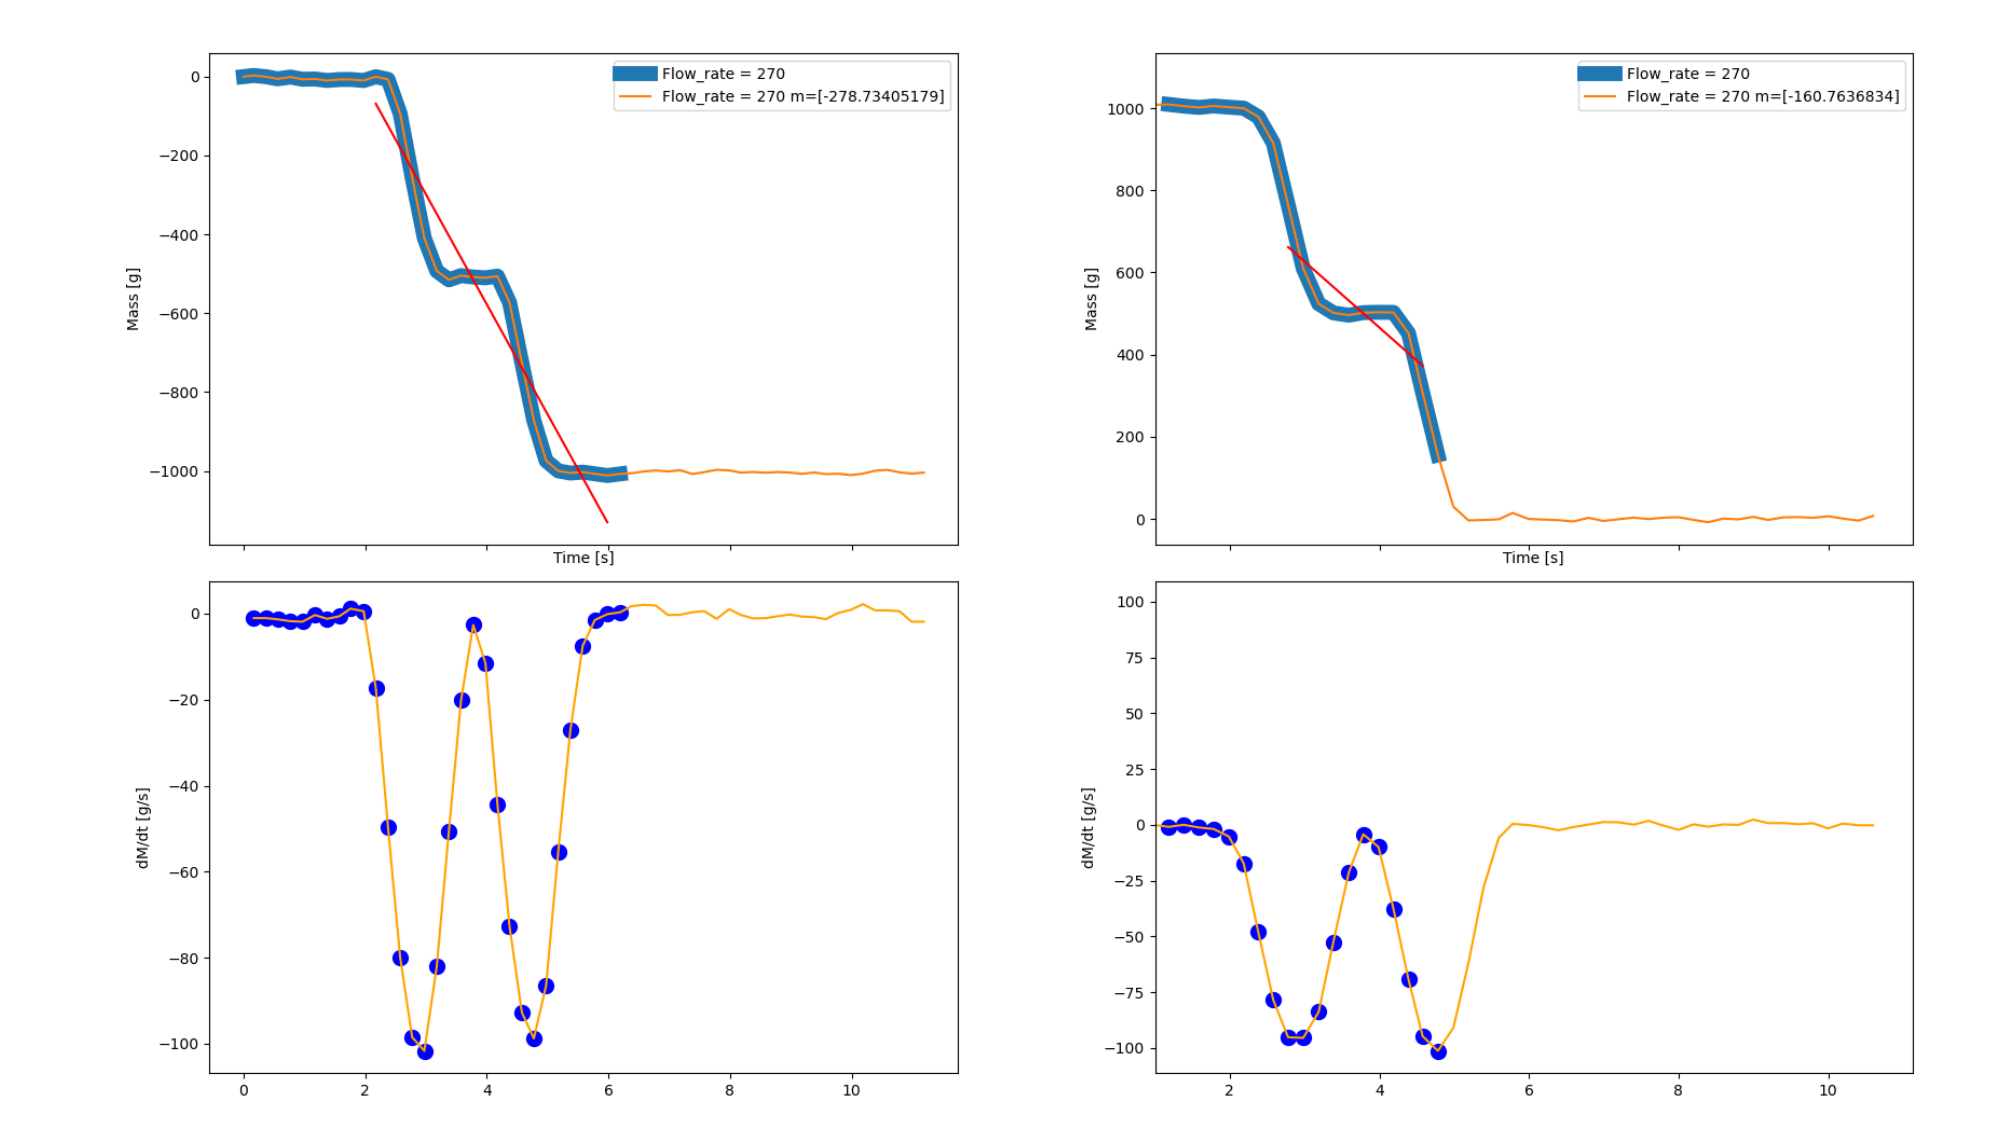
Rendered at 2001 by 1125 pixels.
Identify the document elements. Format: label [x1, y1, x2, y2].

picture [111, 37, 974, 1115]
list [1066, 37, 1929, 1115]
